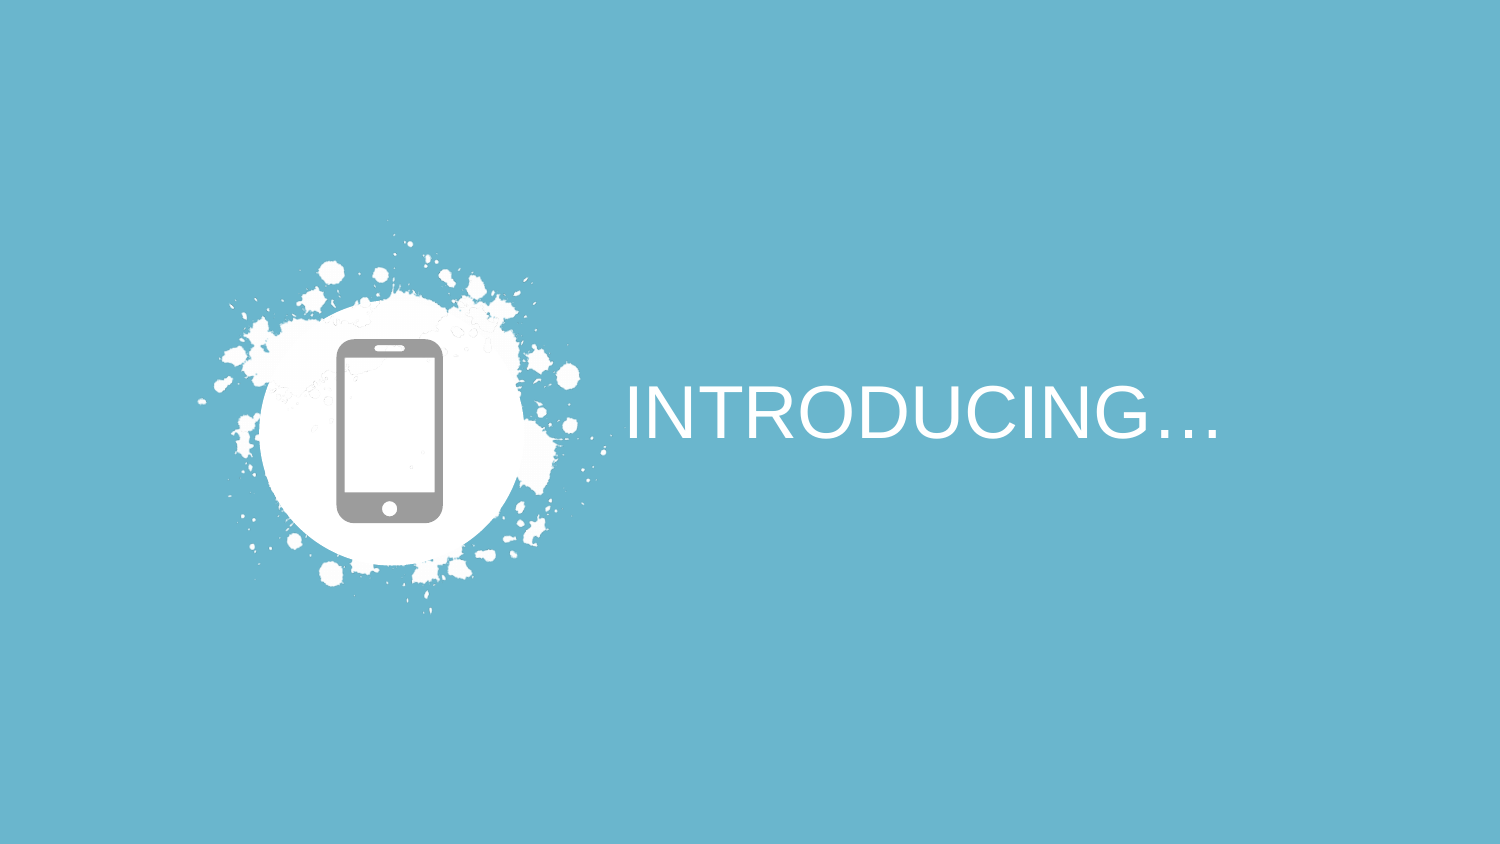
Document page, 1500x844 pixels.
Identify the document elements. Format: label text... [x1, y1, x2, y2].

picture [164, 170, 639, 636]
list INTRODUCING… [608, 369, 1500, 448]
text_box [334, 337, 445, 526]
